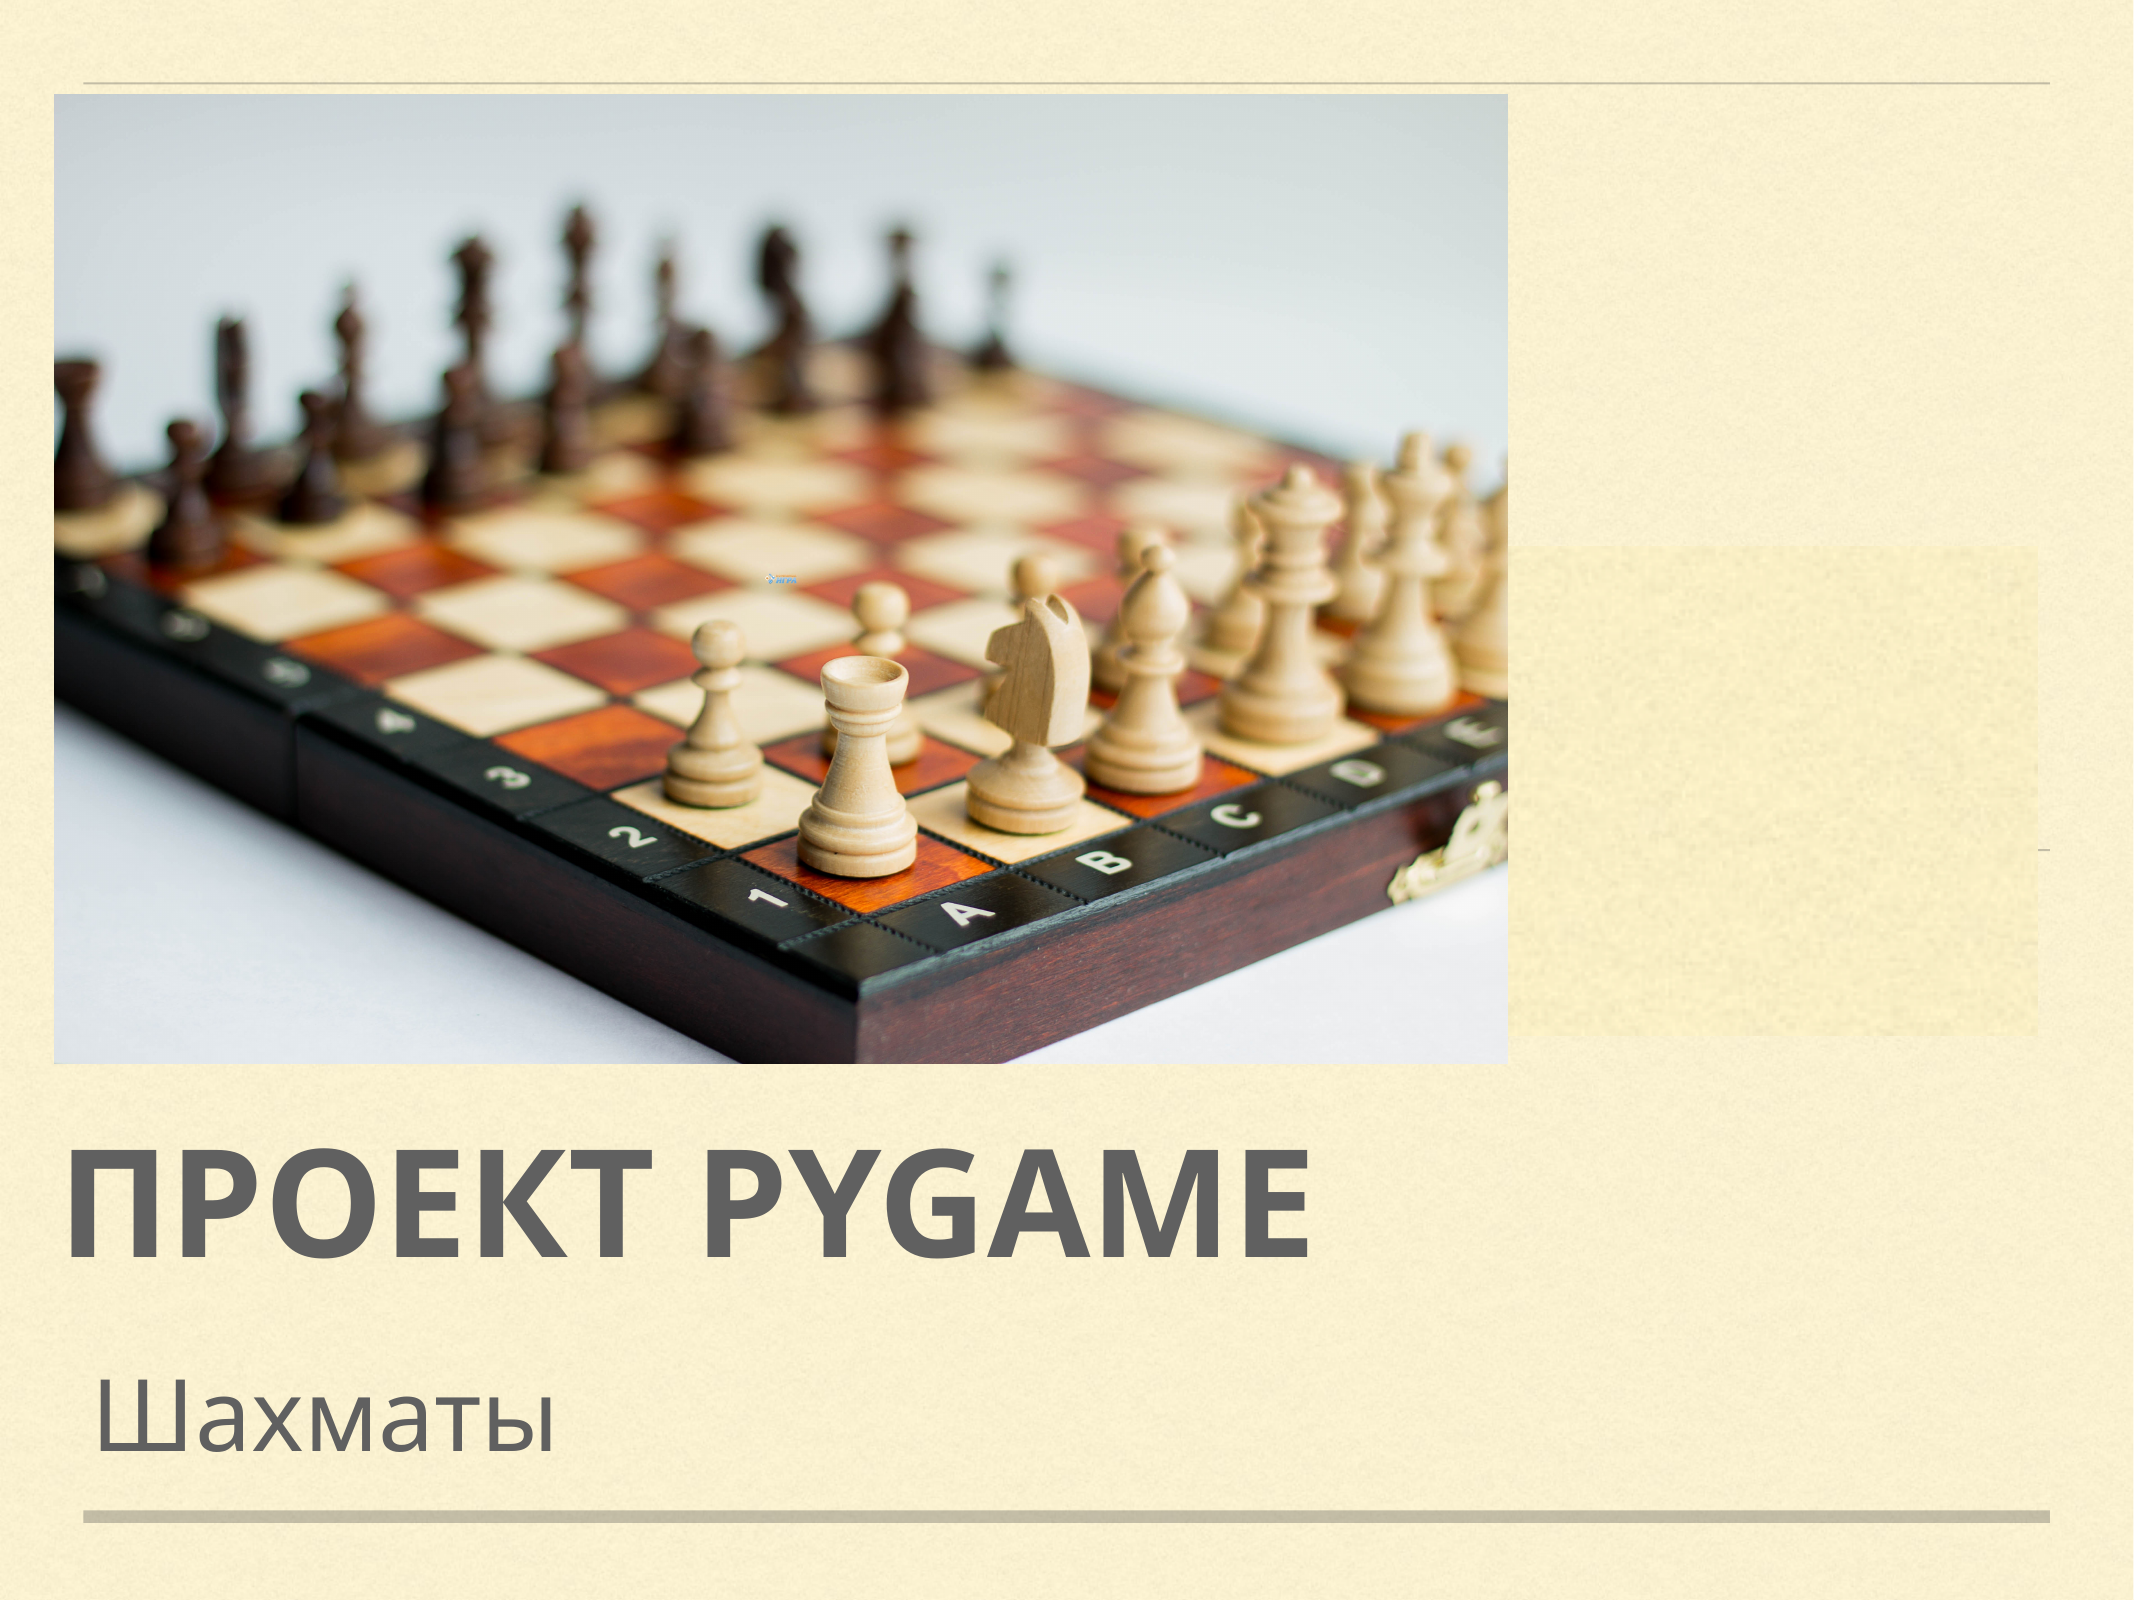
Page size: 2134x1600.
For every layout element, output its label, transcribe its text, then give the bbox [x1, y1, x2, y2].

picture [0, 0, 2134, 1600]
subtitle Шахматы [82, 1318, 2051, 1455]
title Проект Pygame [49, 1047, 2018, 1299]
